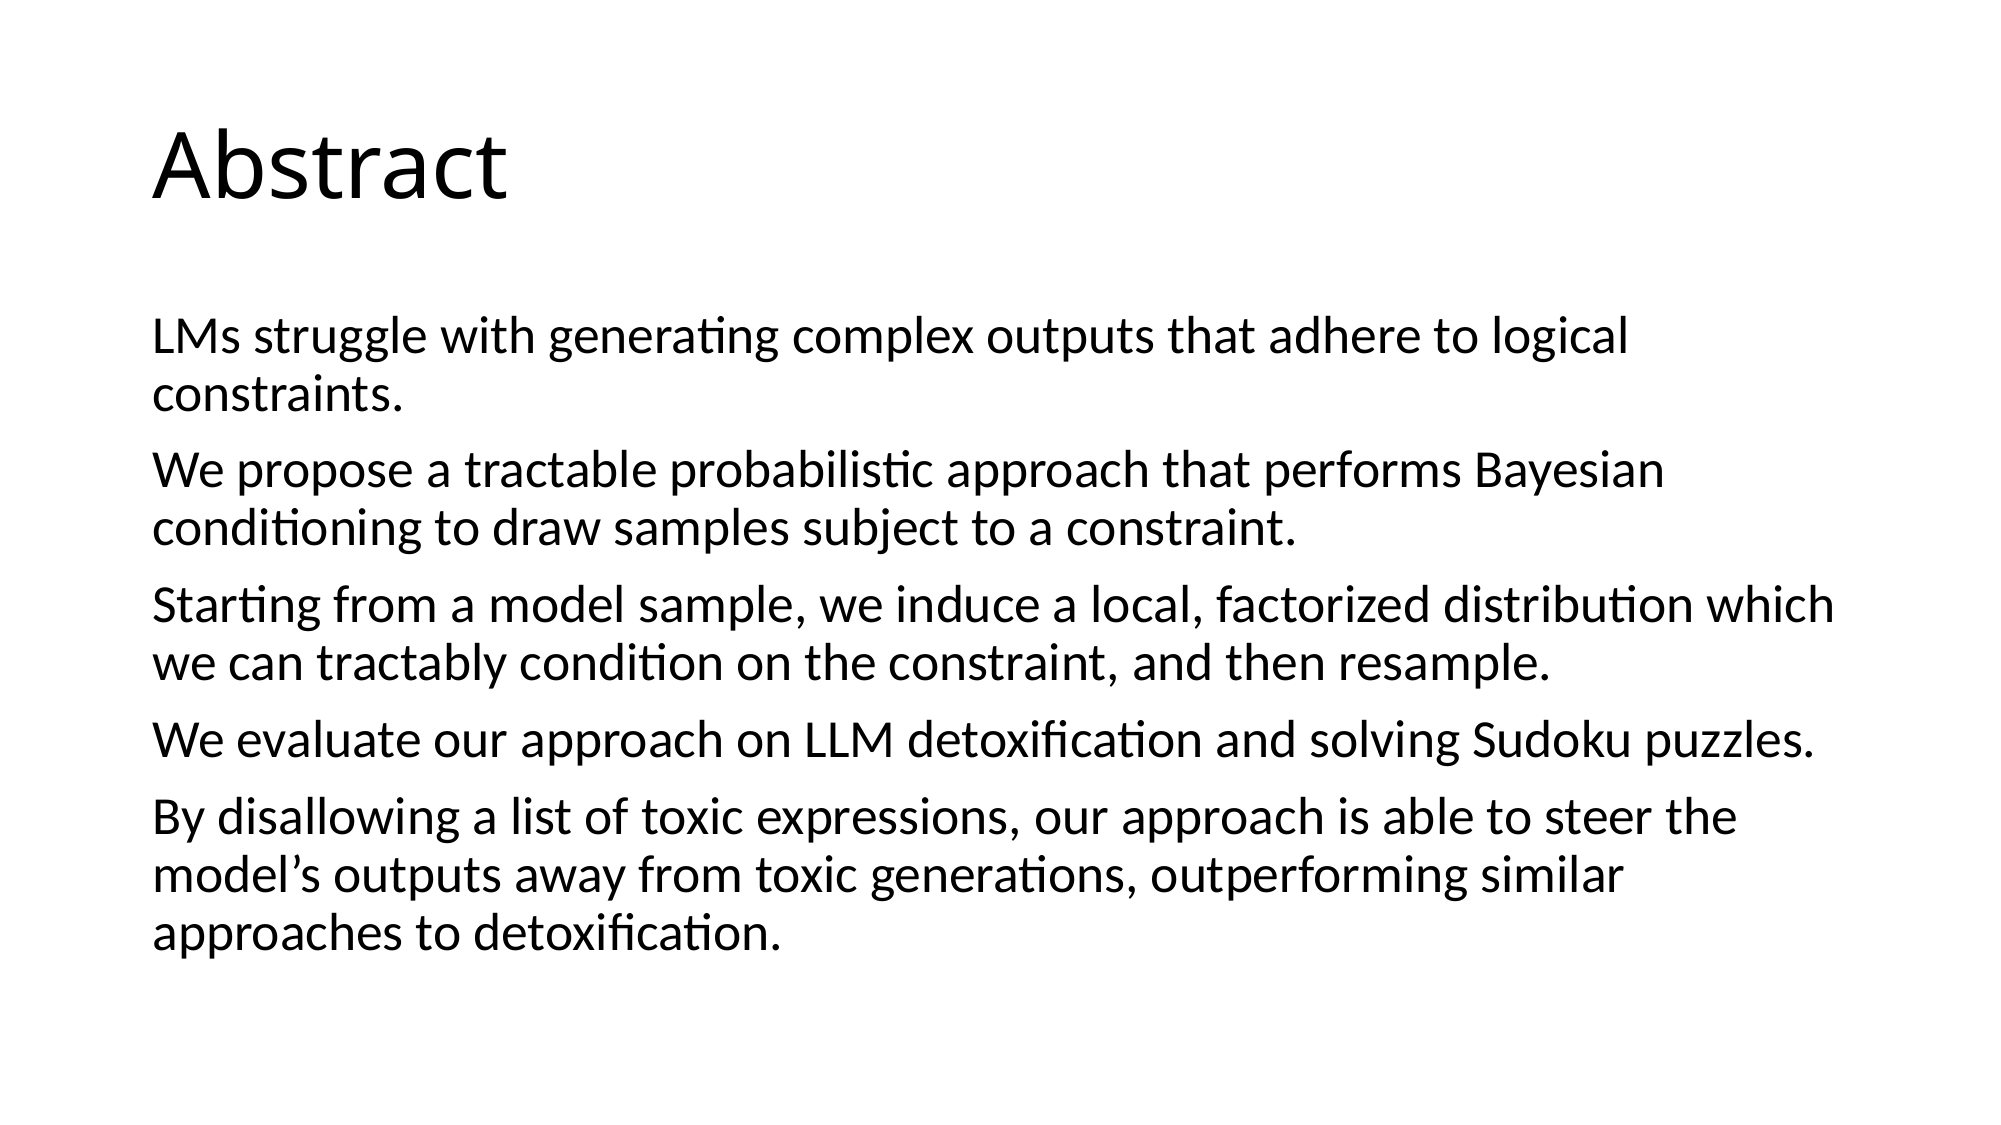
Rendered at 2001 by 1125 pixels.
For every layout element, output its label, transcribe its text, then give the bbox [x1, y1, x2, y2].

list LMs struggle with generating complex outputs that adhere to logical constraints. We propose a tractable probabilistic approach that performs Bayesian conditioning to draw samples subject to a constraint. Starting from a model sample, we induce a local, factorized distribution which we can tractably condition on the constraint, and then resample. We evaluate our approach on LLM detoxification and solving Sudoku puzzles. By disallowing a list of toxic expressions, our approach is able to steer the model’s outputs away from toxic generations, outperforming similar approaches to detoxification. [137, 299, 1863, 1014]
title Abstract [137, 59, 1863, 278]
